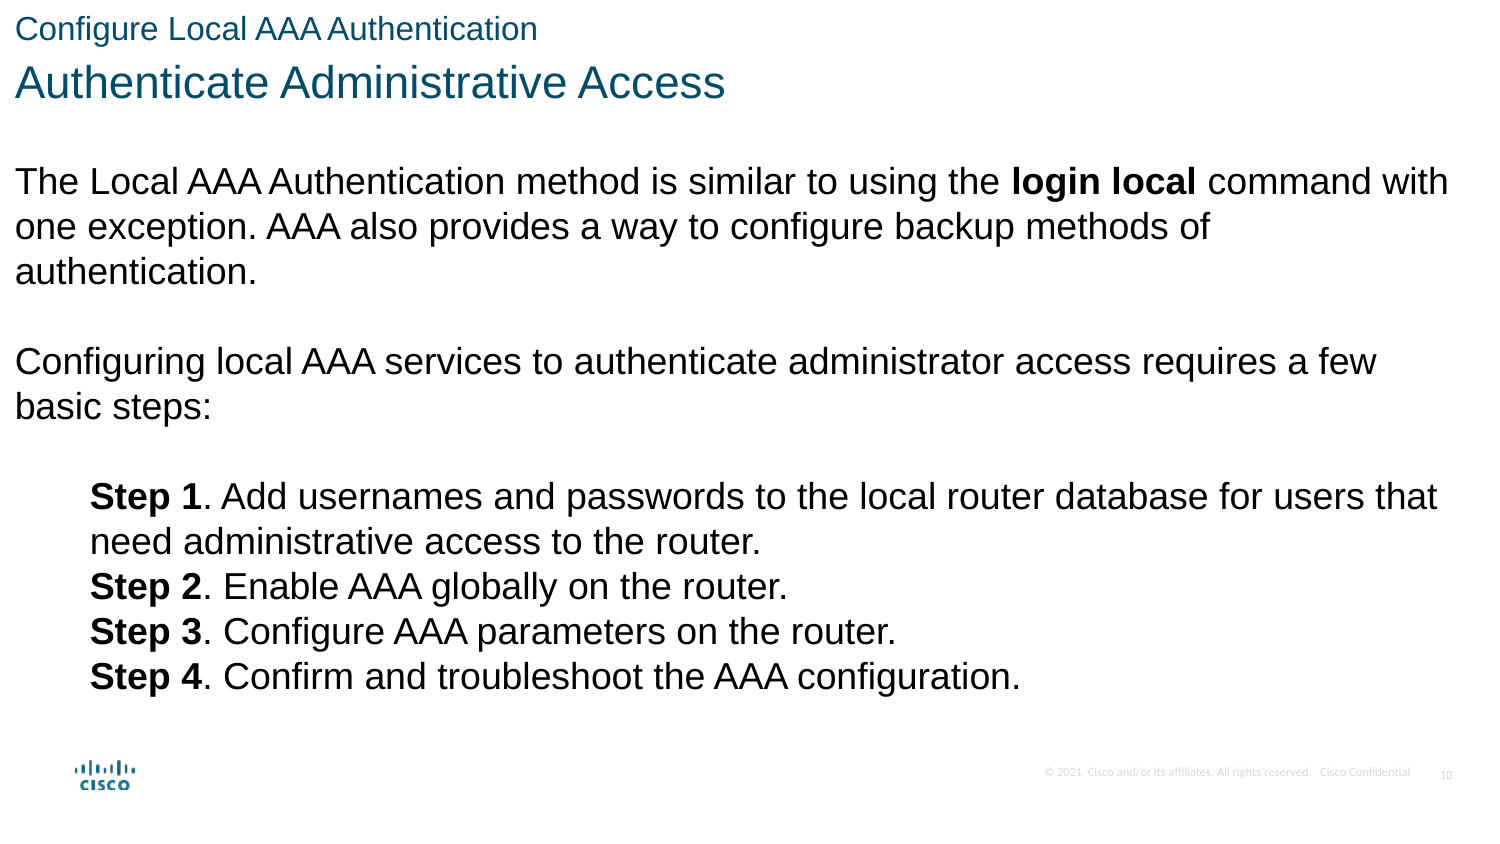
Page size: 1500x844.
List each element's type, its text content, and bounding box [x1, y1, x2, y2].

slide_number 10 [1425, 759, 1500, 797]
list Configure Local AAA Authentication [0, 0, 1500, 45]
list Authenticate Administrative Access [0, 45, 1500, 195]
text_box The Local AAA Authentication method is similar to using the login local command with one exception. AAA also provides a way to configure backup methods of authentication. Configuring local AAA services to authenticate administrator access requires a few basic steps: Step 1. Add usernames and passwords to the local router database for users that need administrative access to the router. Step 2. Enable AAA globally on the router. Step 3. Configure AAA parameters on the router. Step 4. Confirm and troubleshoot the AAA configuration. [0, 149, 1465, 572]
picture [75, 759, 135, 790]
